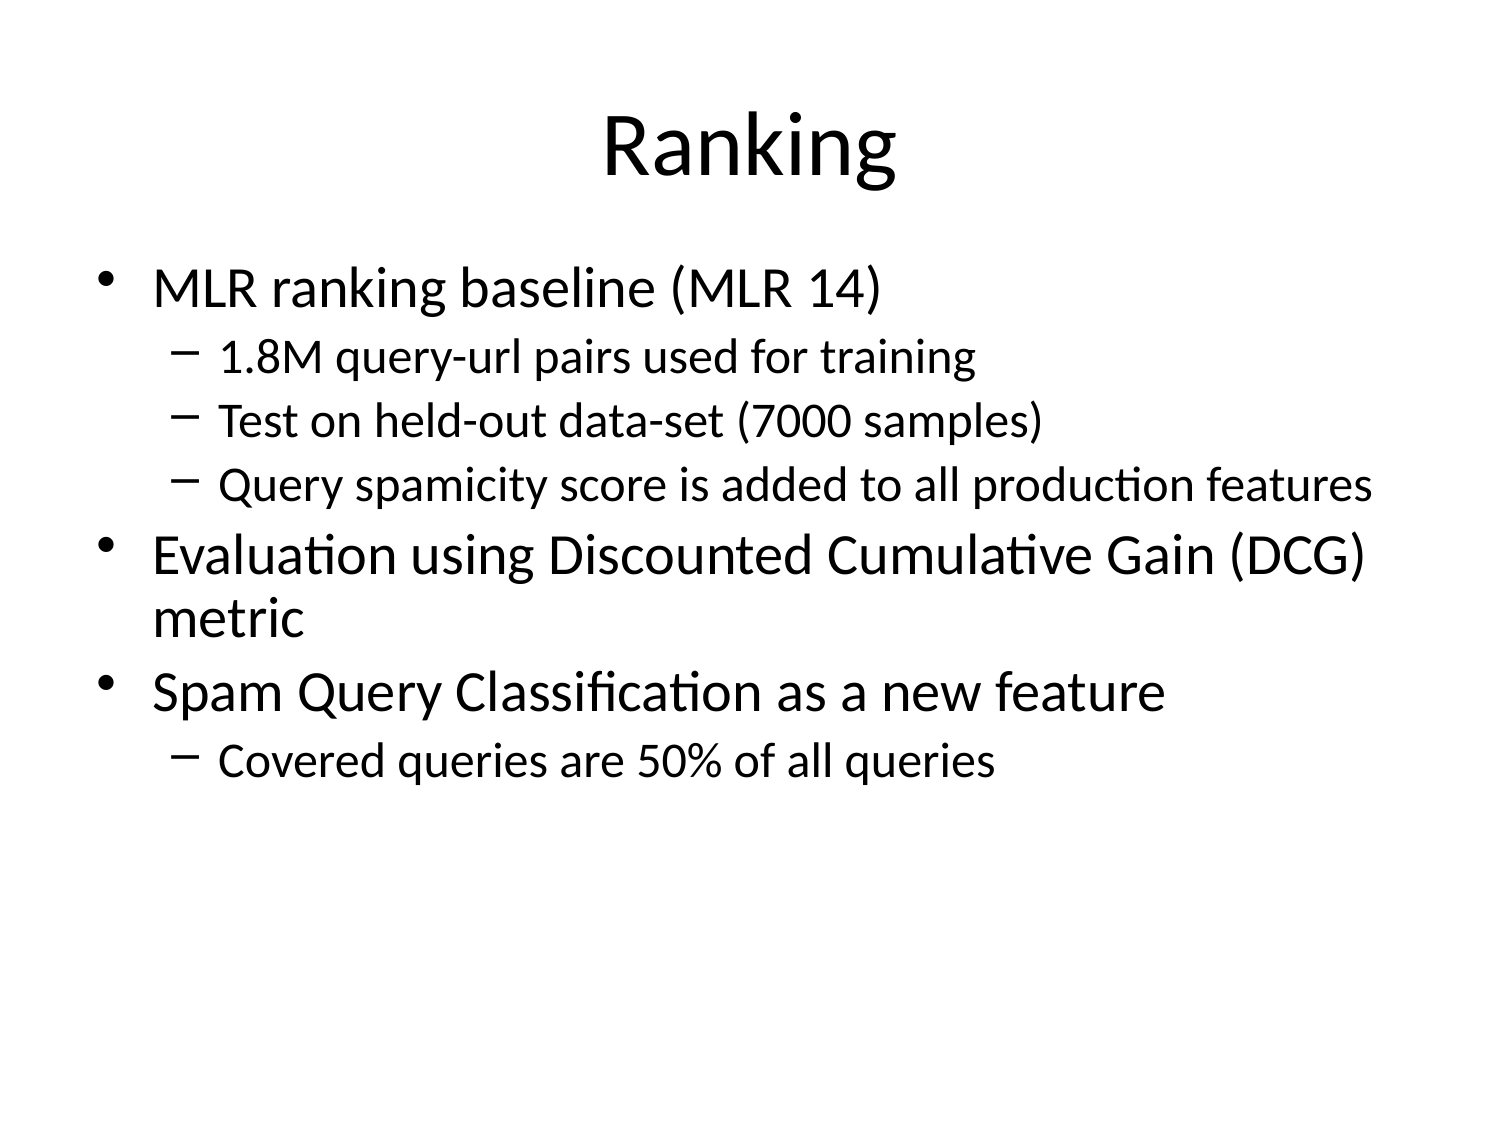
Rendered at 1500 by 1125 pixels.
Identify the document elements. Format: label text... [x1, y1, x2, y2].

text_box MLR ranking baseline (MLR 14) 1.8M query-url pairs used for training Test on held-out data-set (7000 samples) Query spamicity score is added to all production features Evaluation using Discounted Cumulative Gain (DCG) metric Spam Query Classification as a new feature Covered queries are 50% of all queries [81, 249, 1432, 1022]
title Ranking [75, 45, 1425, 233]
